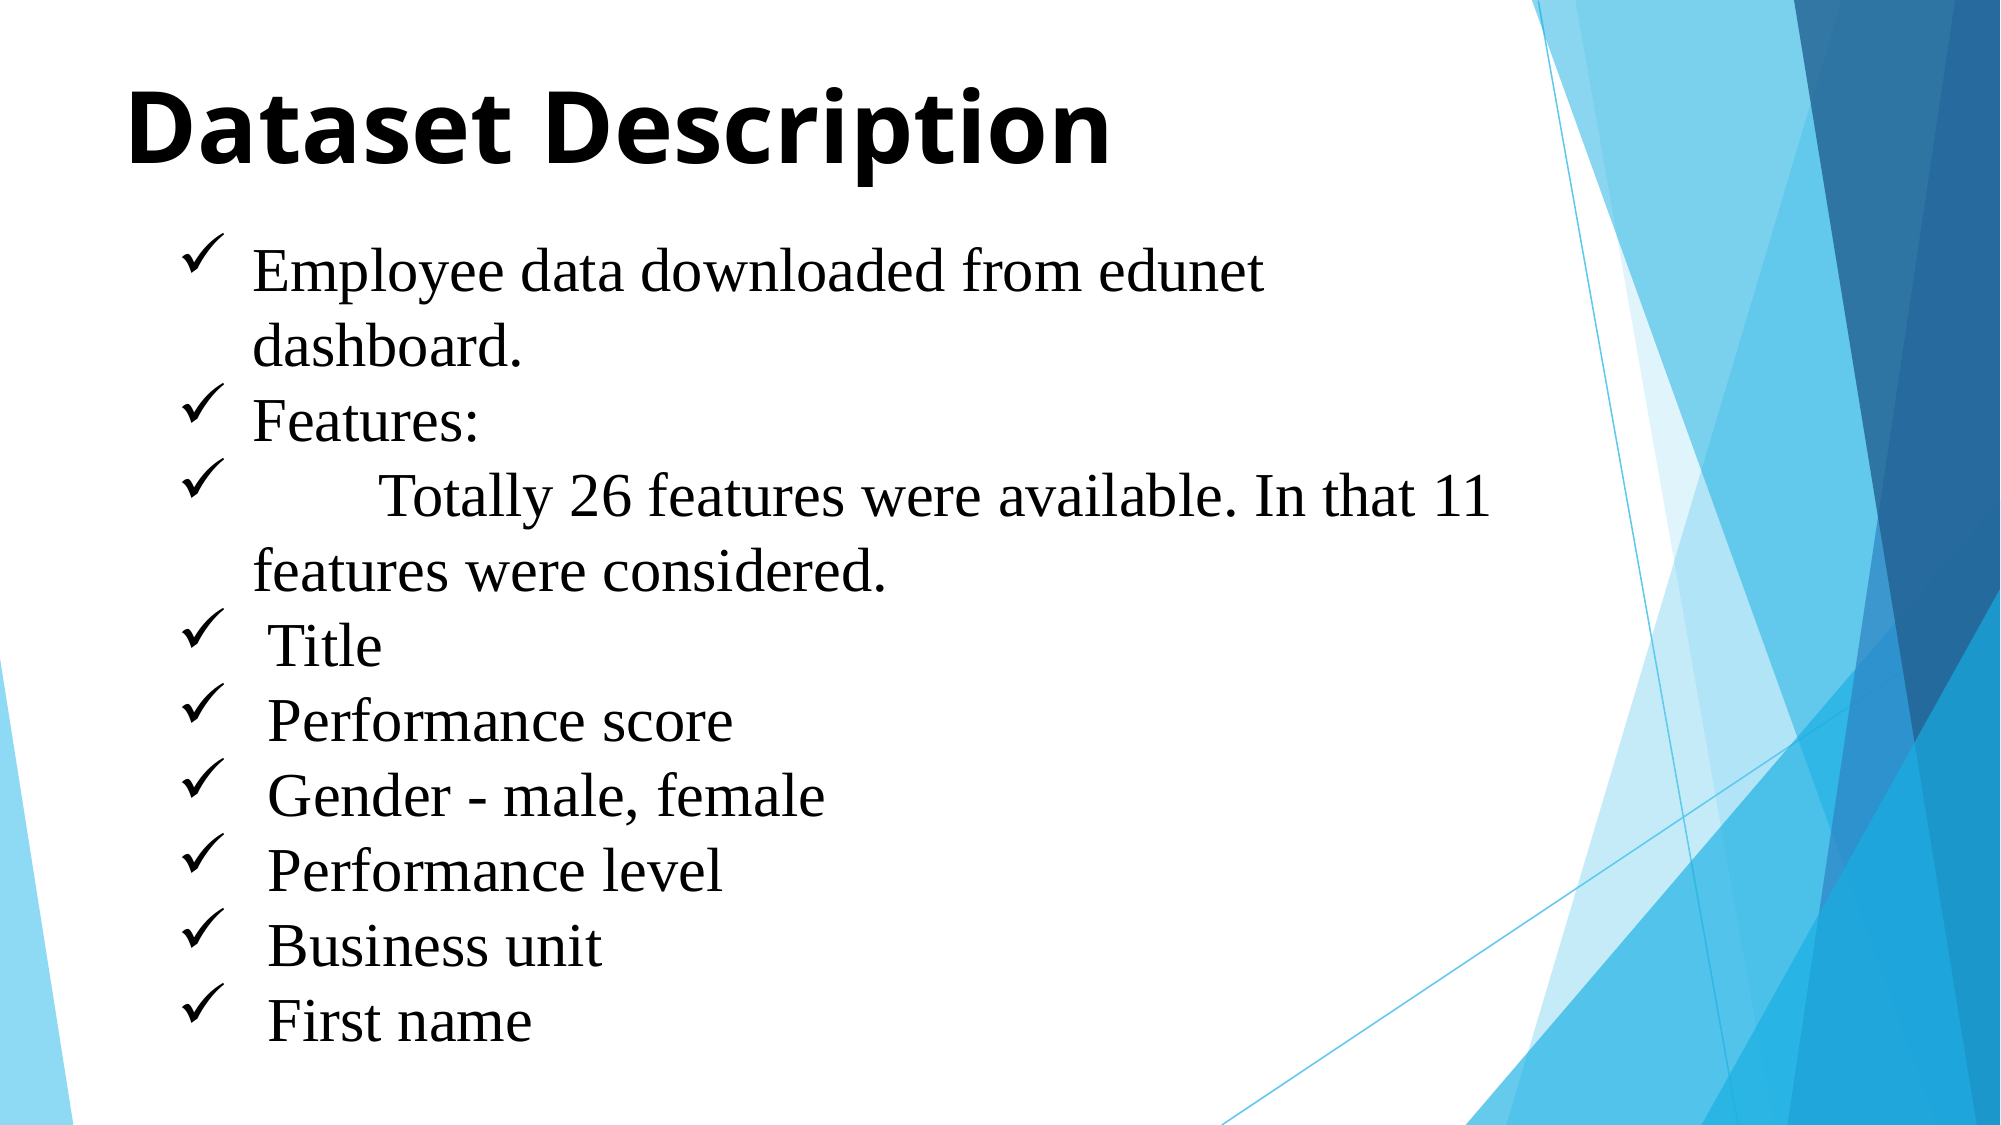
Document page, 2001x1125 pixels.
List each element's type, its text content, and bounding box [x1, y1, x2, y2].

title Dataset Description [123, 63, 1877, 188]
text_box Employee data downloaded from edunet dashboard. Features: Totally 26 features were available. In that 11 features were considered. Title Performance score Gender - male, female Performance level Business unit First name [162, 222, 1554, 1048]
